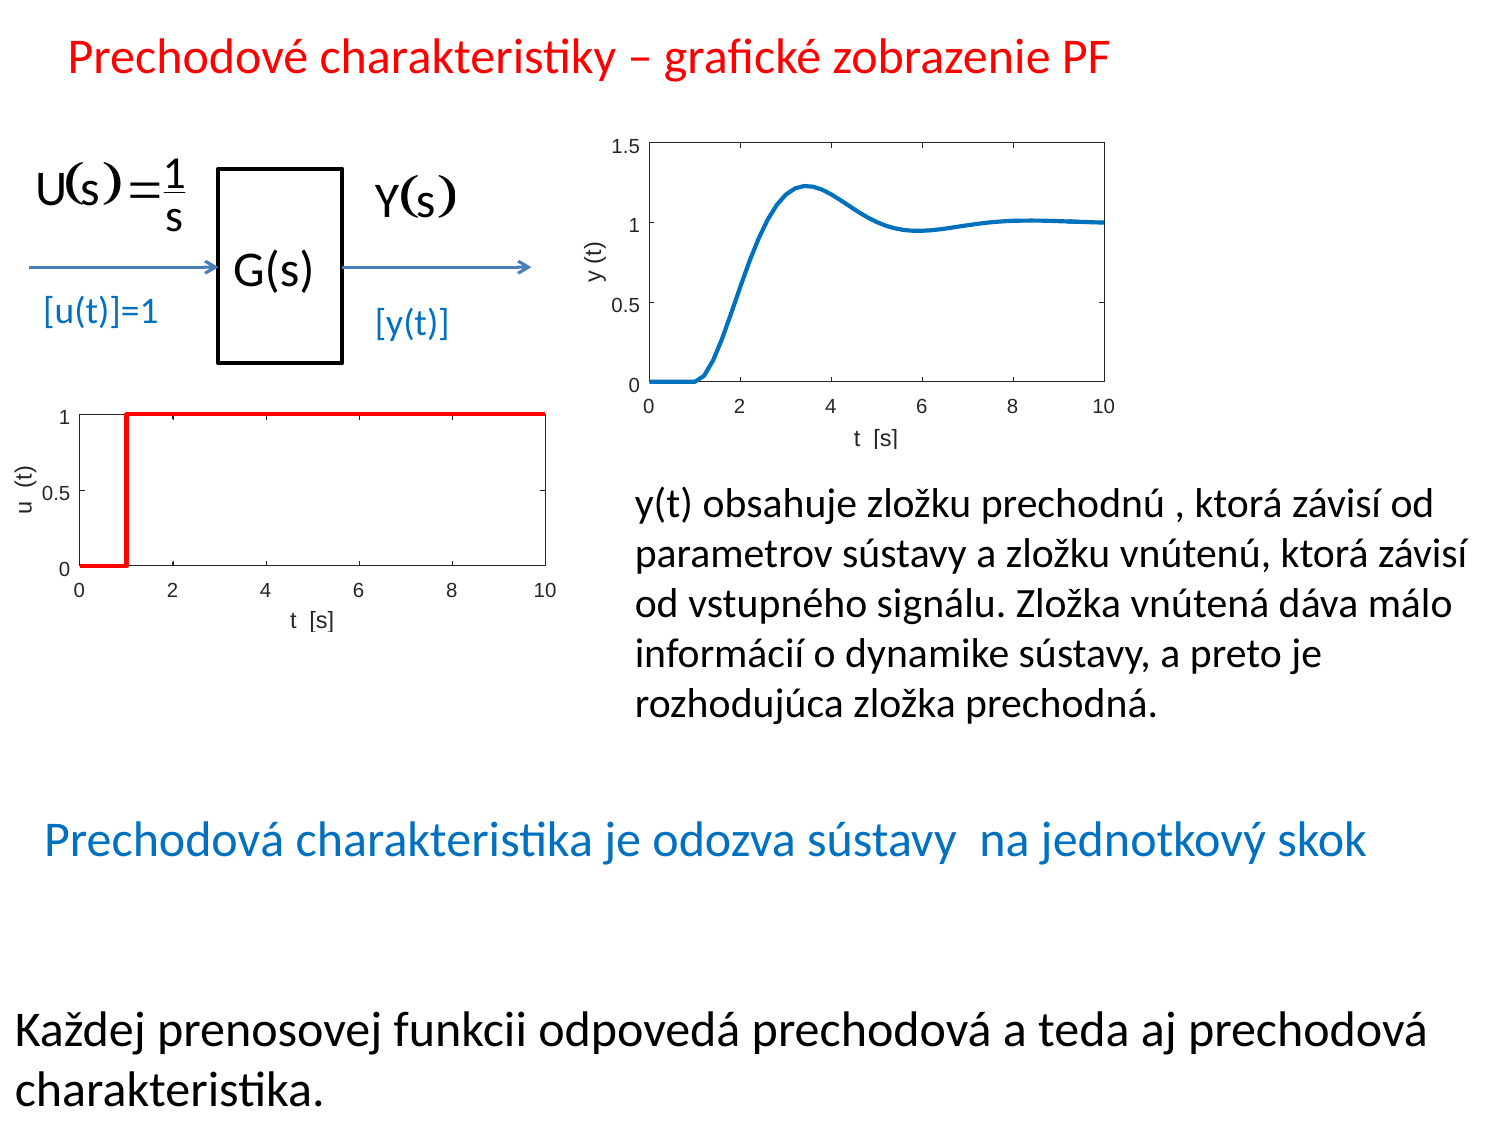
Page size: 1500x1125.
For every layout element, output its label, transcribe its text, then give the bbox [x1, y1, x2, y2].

text_box y(t) obsahuje zložku prechodnú , ktorá závisí od parametrov sústavy a zložku vnútenú, ktorá závisí od vstupného signálu. Zložka vnútená dáva málo informácií o dynamike sústavy, a preto je rozhodujúca zložka prechodná. [620, 468, 1483, 733]
text_box [u(t)]=1 [28, 278, 218, 339]
text_box Každej prenosovej funkcii odpovedá prechodová a teda aj prechodová charakteristika. [0, 988, 1483, 1124]
text_box G(s) [218, 168, 343, 364]
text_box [34, 148, 190, 237]
text_box Prechodové charakteristiky – grafické zobrazenie PF [53, 16, 1353, 92]
text_box [y(t)] [360, 290, 550, 351]
text_box Prechodová charakteristika je odozva sústavy na jednotkový skok [29, 798, 1412, 874]
picture [1, 117, 1159, 632]
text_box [371, 175, 455, 235]
